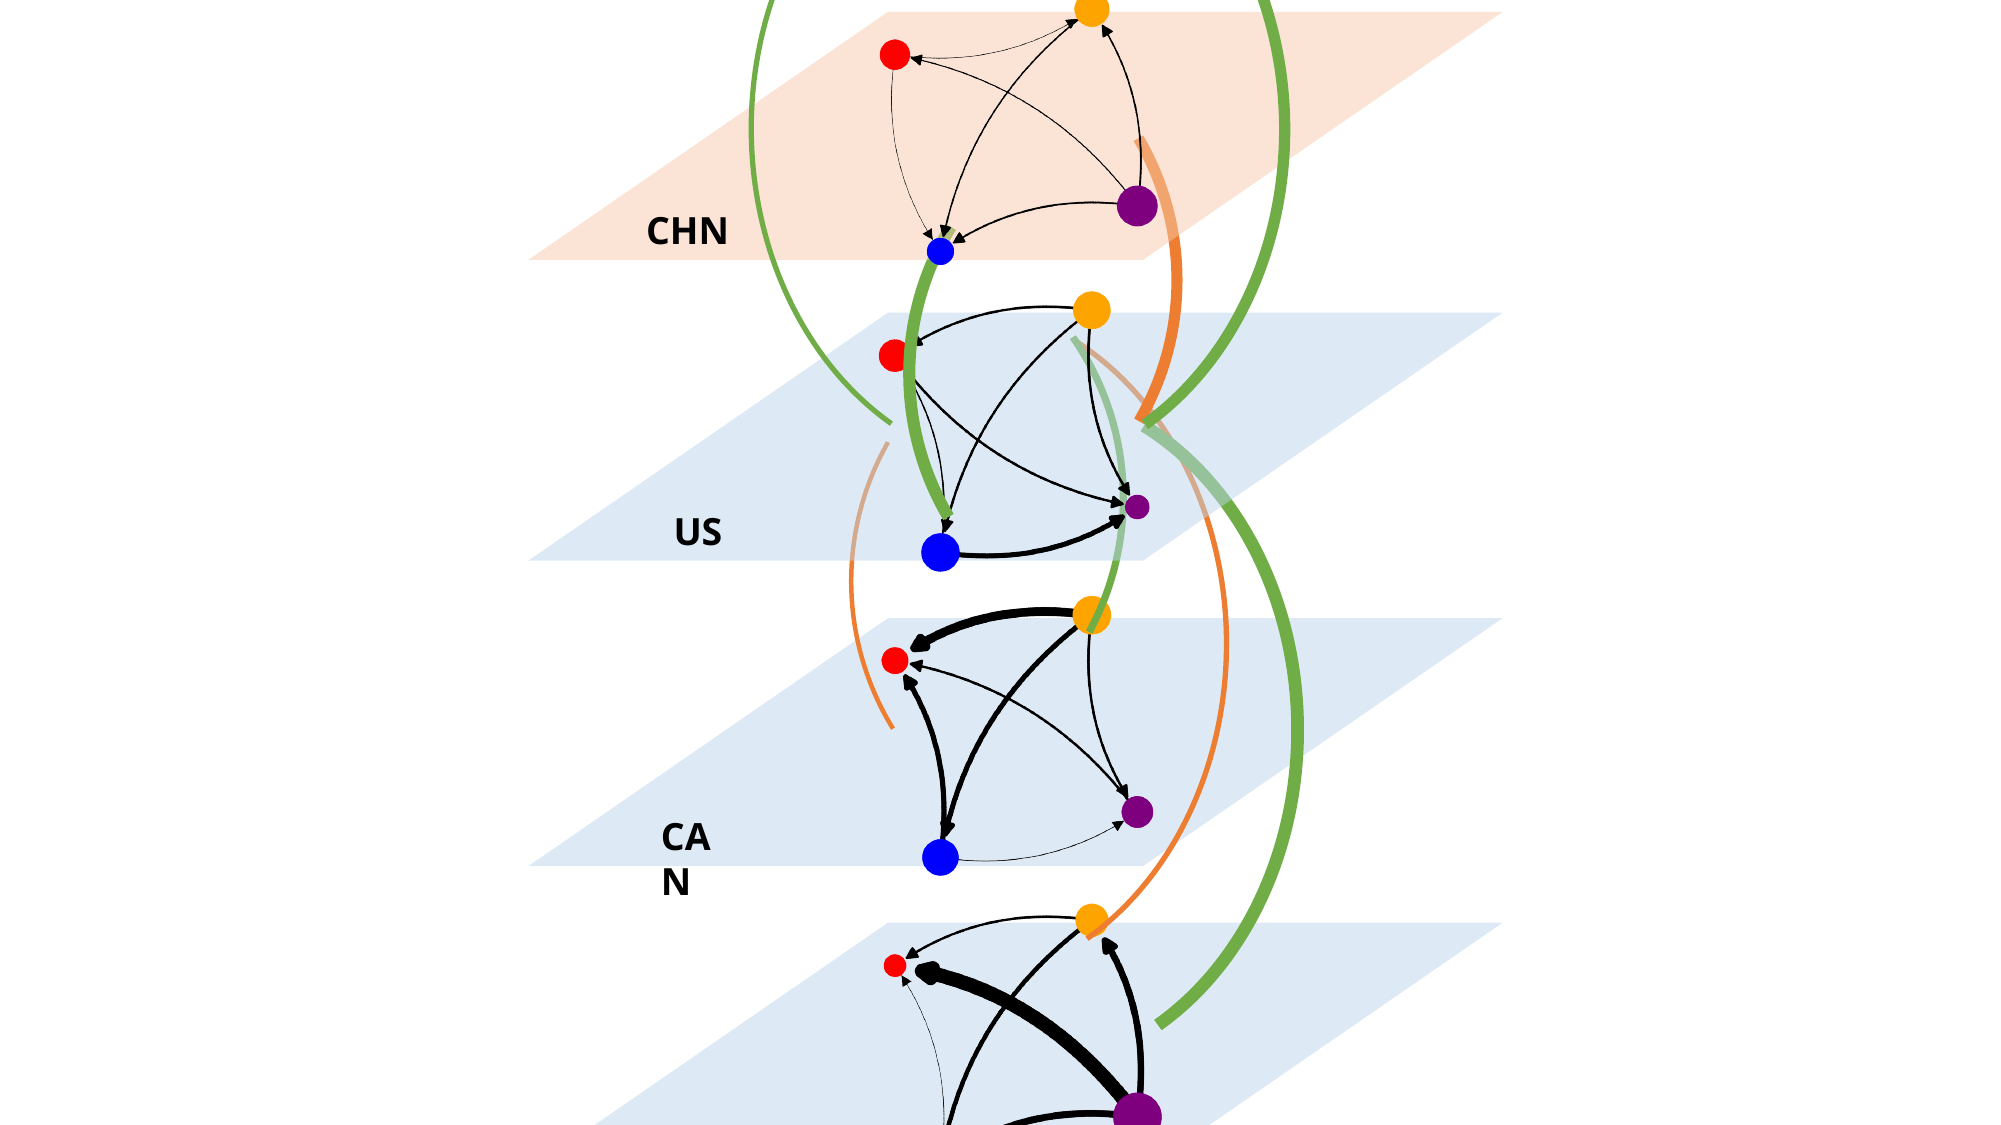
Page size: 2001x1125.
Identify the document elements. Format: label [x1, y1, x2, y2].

text_box [528, 0, 1503, 1125]
